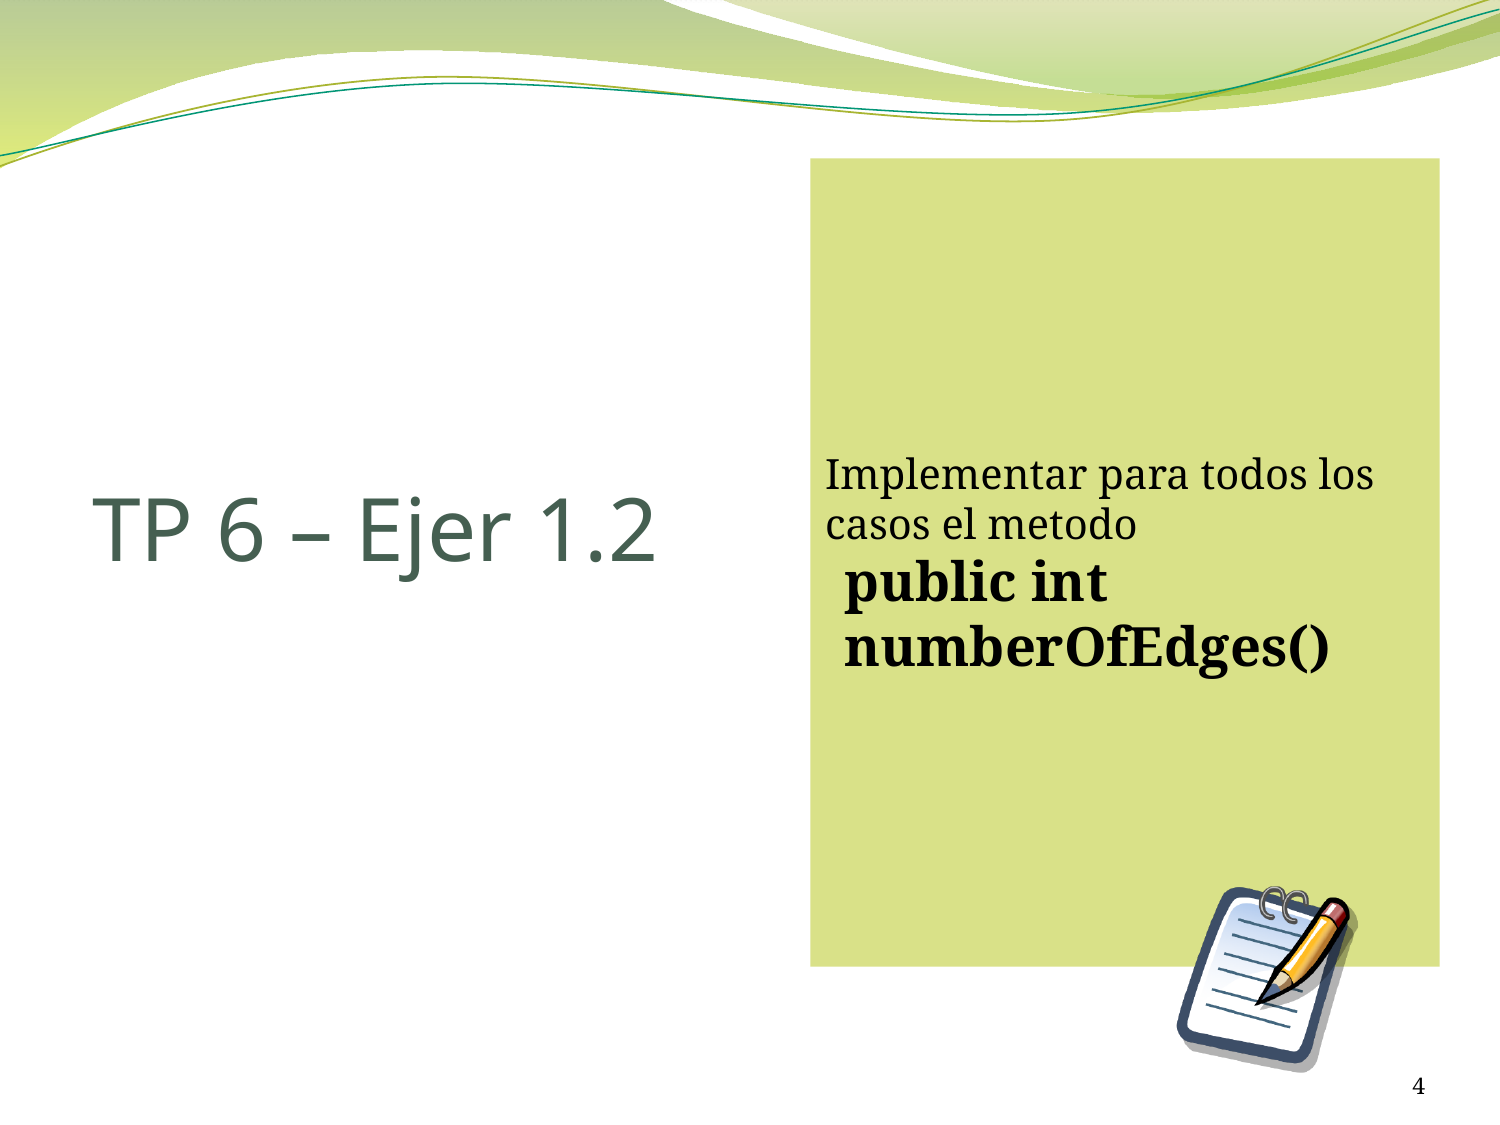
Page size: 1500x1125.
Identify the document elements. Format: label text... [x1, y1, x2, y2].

title TP 6 – Ejer 1.2 [43, 251, 708, 594]
picture [1174, 884, 1363, 1073]
list Implementar para todos los casos el metodo public int numberOfEdges() [810, 158, 1440, 967]
slide_number 4 [1387, 1017, 1478, 1104]
